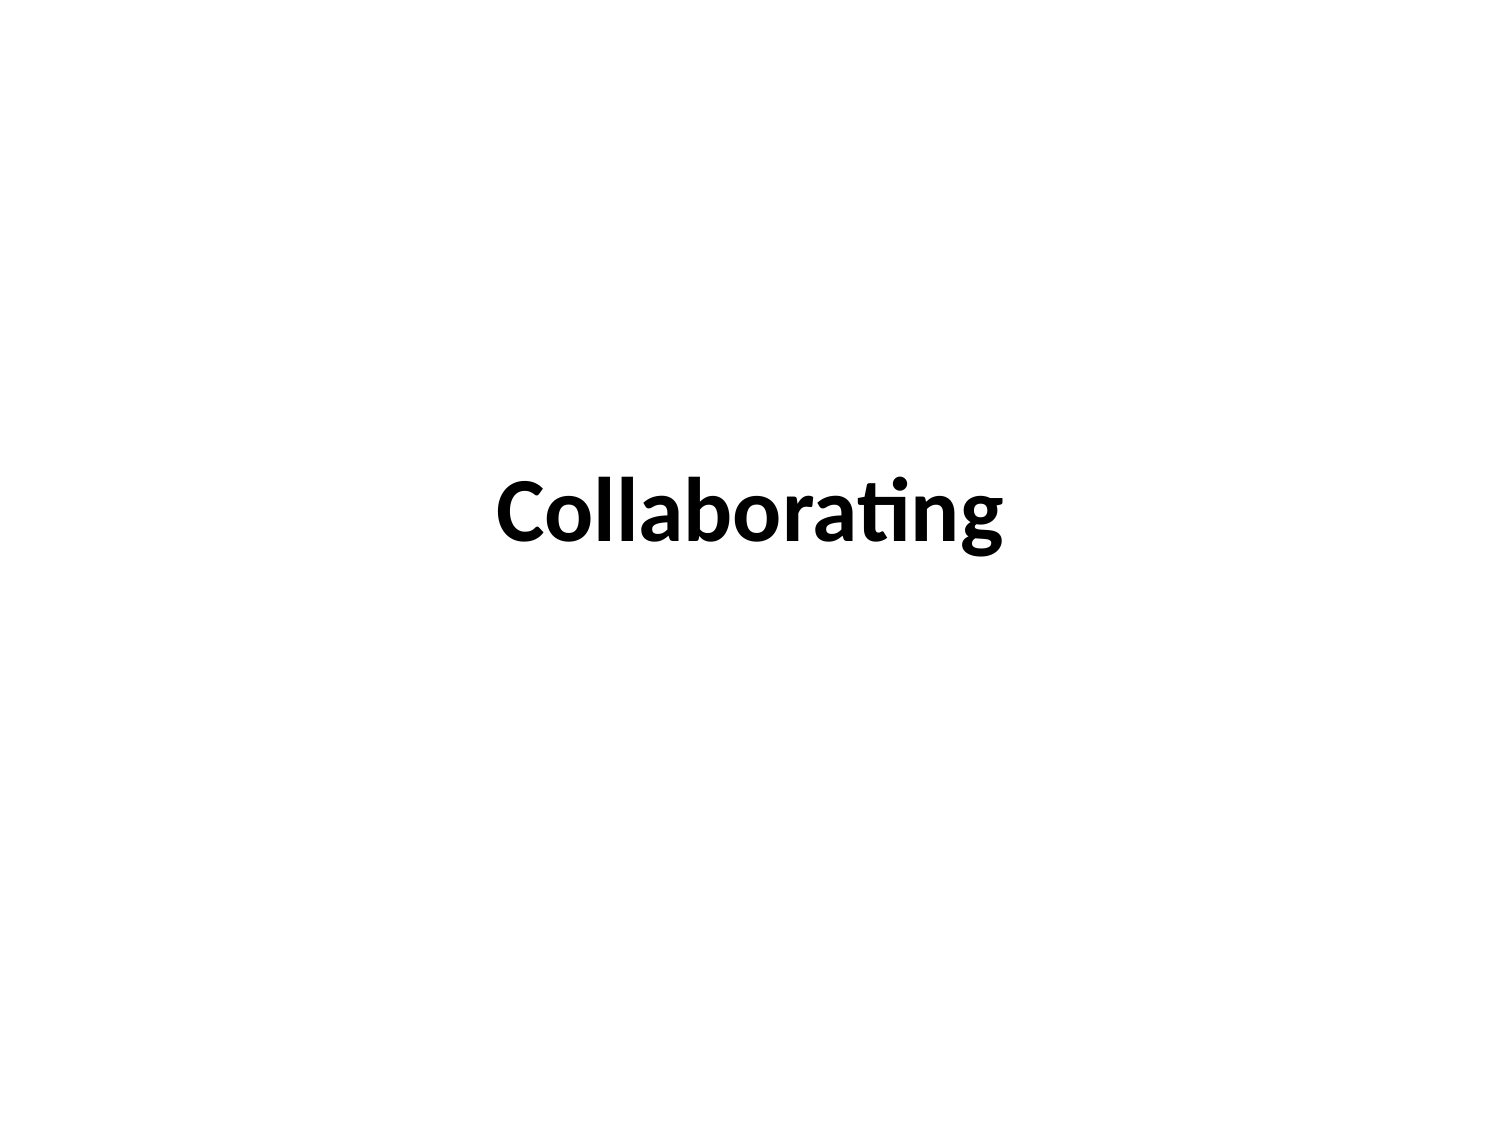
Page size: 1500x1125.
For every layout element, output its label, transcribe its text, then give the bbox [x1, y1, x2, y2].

text_box Collaborating [74, 411, 1425, 599]
